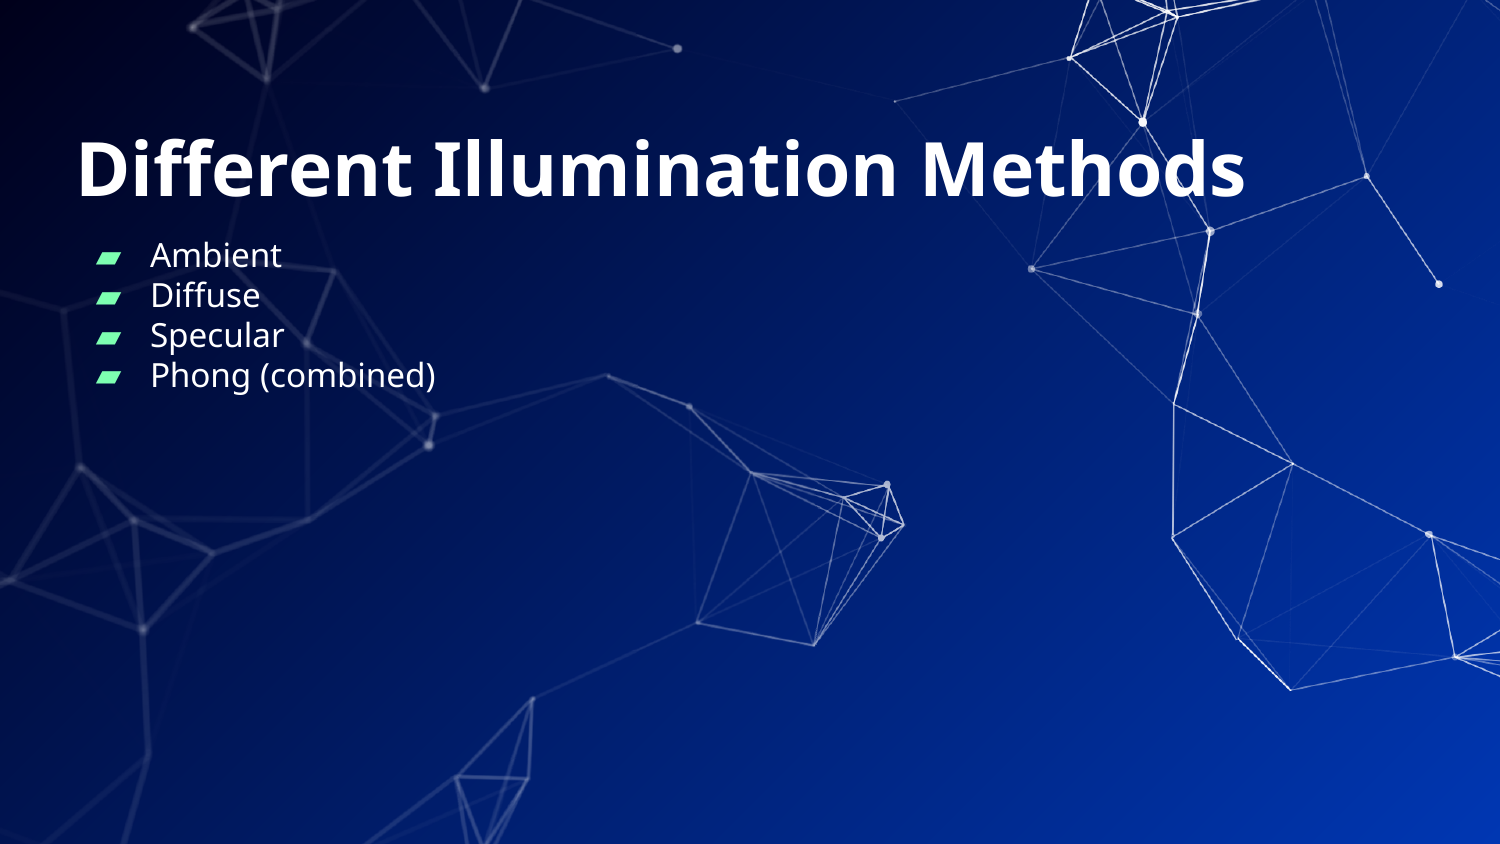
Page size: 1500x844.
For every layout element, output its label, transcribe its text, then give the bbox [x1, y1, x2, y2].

list Ambient Diffuse Specular Phong (combined) [75, 234, 1064, 751]
title Different Illumination Methods [75, 71, 1253, 212]
picture [0, 0, 1500, 844]
